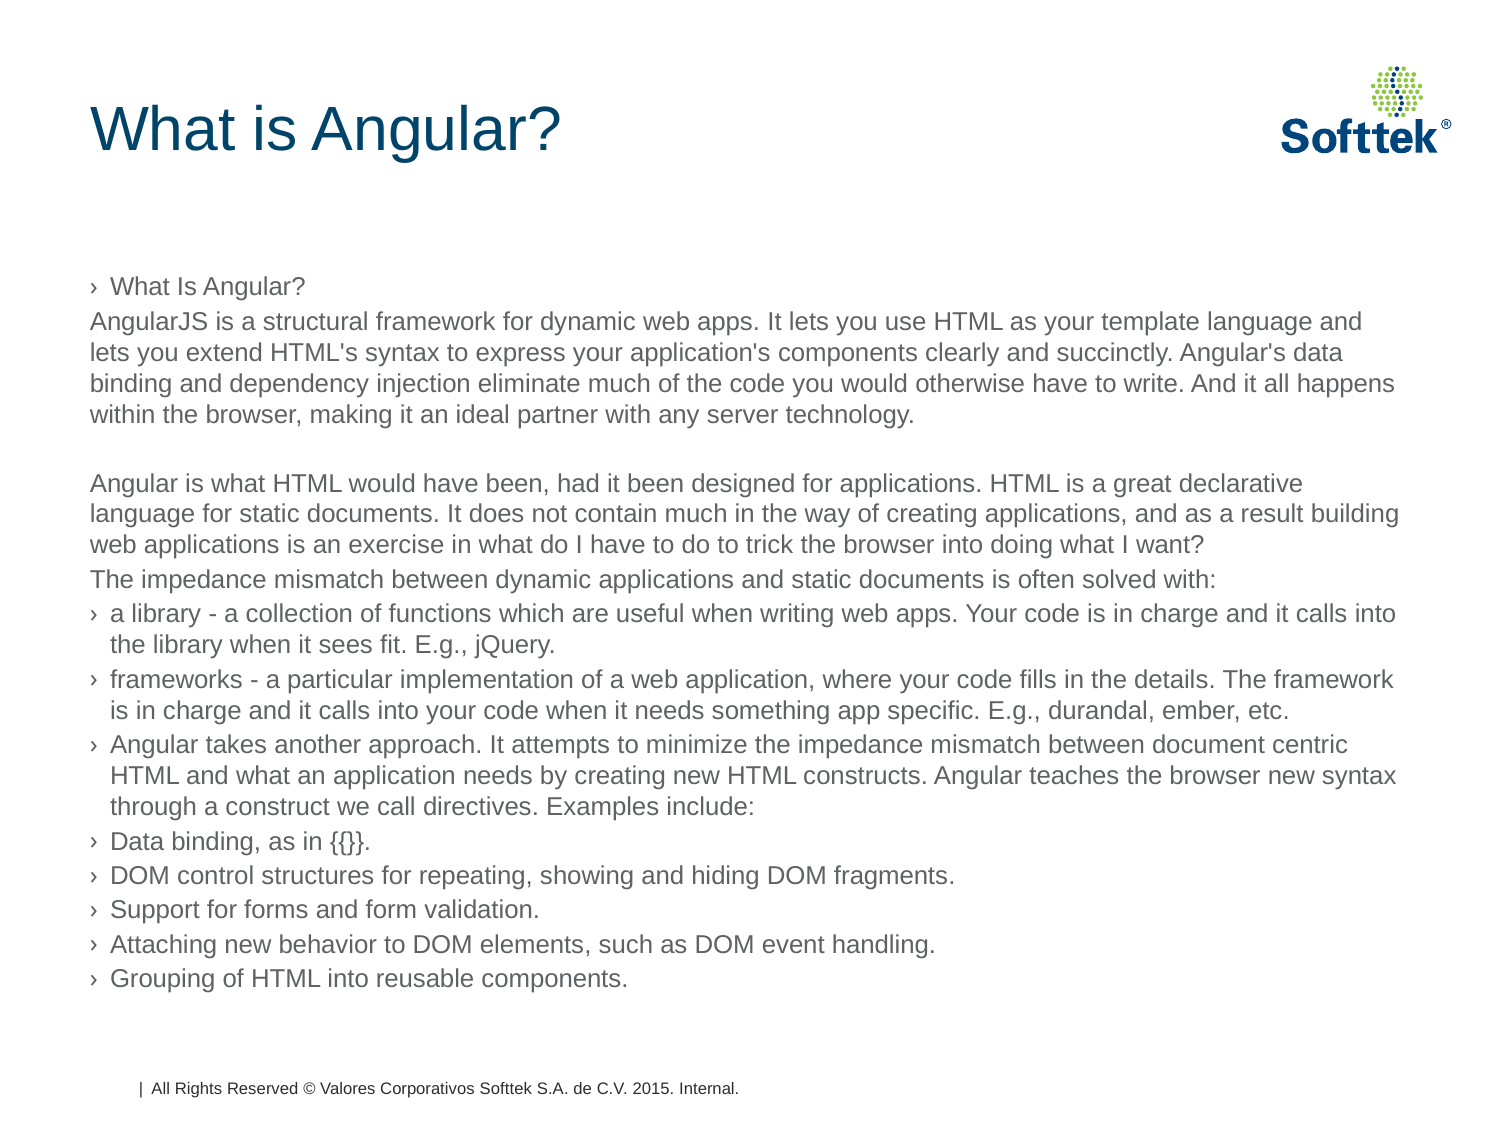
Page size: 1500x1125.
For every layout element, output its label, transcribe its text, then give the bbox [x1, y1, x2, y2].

title What is Angular? [74, 31, 1256, 172]
text_box What Is Angular? AngularJS is a structural framework for dynamic web apps. It lets you use HTML as your template language and lets you extend HTML's syntax to express your application's components clearly and succinctly. Angular's data binding and dependency injection eliminate much of the code you would otherwise have to write. And it all happens within the browser, making it an ideal partner with any server technology. Angular is what HTML would have been, had it been designed for applications. HTML is a great declarative language for static documents. It does not contain much in the way of creating applications, and as a result building web applications is an exercise in what do I have to do to trick the browser into doing what I want? The impedance mismatch between dynamic applications and static documents is often solved with: a library - a collection of functions which are useful when writing web apps. Your code is in charge and it calls into the library when it sees fit. E.g., jQuery. frameworks - a particular implementation of a web application, where your code fills in the details. The framework is in charge and it calls into your code when it needs something app specific. E.g., durandal, ember, etc. Angular takes another approach. It attempts to minimize the impedance mismatch between document centric HTML and what an application needs by creating new HTML constructs. Angular teaches the browser new syntax through a construct we call directives. Examples include: Data binding, as in {{}}. DOM control structures for repeating, showing and hiding DOM fragments. Support for forms and form validation. Attaching new behavior to DOM elements, such as DOM event handling. Grouping of HTML into reusable components. [74, 262, 1425, 1005]
